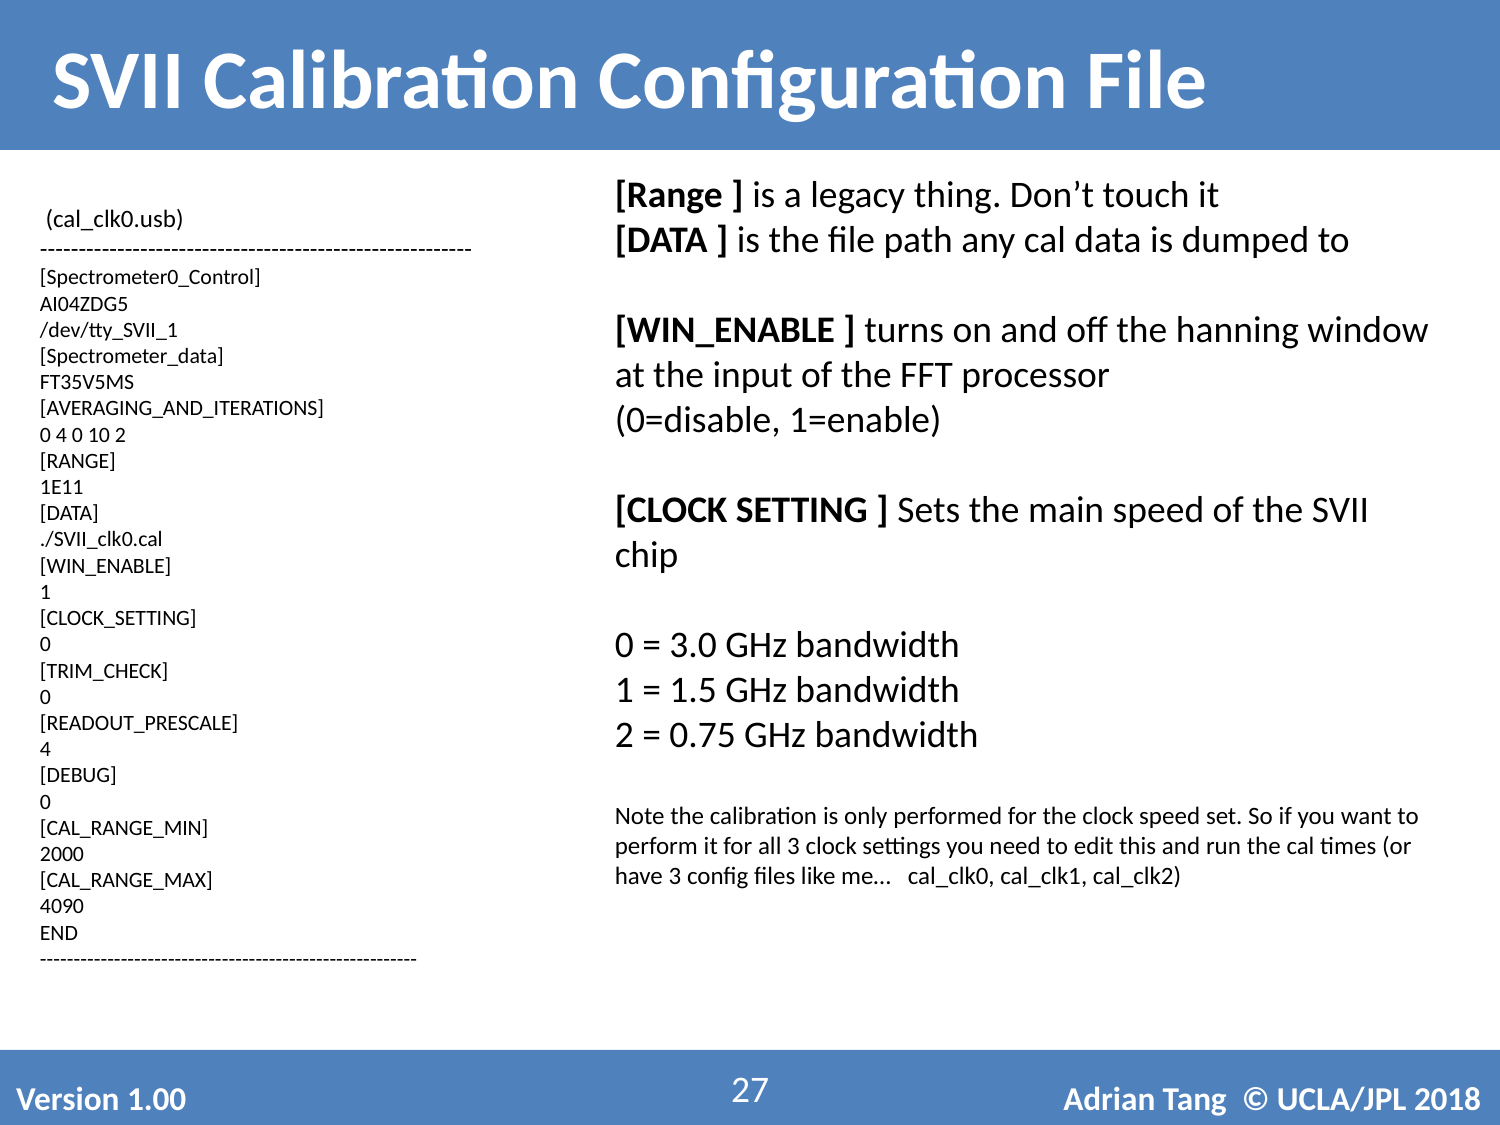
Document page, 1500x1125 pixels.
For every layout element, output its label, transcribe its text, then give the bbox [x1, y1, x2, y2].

text_box [Range ] is a legacy thing. Don’t touch it [DATA ] is the file path any cal data is dumped to [WIN_ENABLE ] turns on and off the hanning window at the input of the FFT processor (0=disable, 1=enable) [CLOCK SETTING ] Sets the main speed of the SVII chip 0 = 3.0 GHz bandwidth 1 = 1.5 GHz bandwidth 2 = 0.75 GHz bandwidth Note the calibration is only performed for the clock speed set. So if you want to perform it for all 3 clock settings you need to edit this and run the cal times (or have 3 config files like me… cal_clk0, cal_clk1, cal_clk2) [600, 162, 1450, 898]
text_box Version 1.00 [1, 1069, 202, 1125]
text_box Adrian Tang © UCLA/JPL 2018 [1048, 1069, 1497, 1125]
text_box 27 [0, 1048, 1500, 1125]
text_box (cal_clk0.usb) -------------------------------------------------------- [Spectrometer0_Control] AI04ZDG5 /dev/tty_SVII_1 [Spectrometer_data] FT35V5MS [AVERAGING_AND_ITERATIONS] 0 4 0 10 2 [RANGE] 1E11 [DATA] ./SVII_clk0.cal [WIN_ENABLE] 1 [CLOCK_SETTING] 0 [TRIM_CHECK] 0 [READOUT_PRESCALE] 4 [DEBUG] 0 [CAL_RANGE_MIN] 2000 [CAL_RANGE_MAX] 4090 END -------------------------------------------------------- [24, 195, 1363, 979]
text_box SVII Calibration Configuration File [0, 0, 1500, 152]
